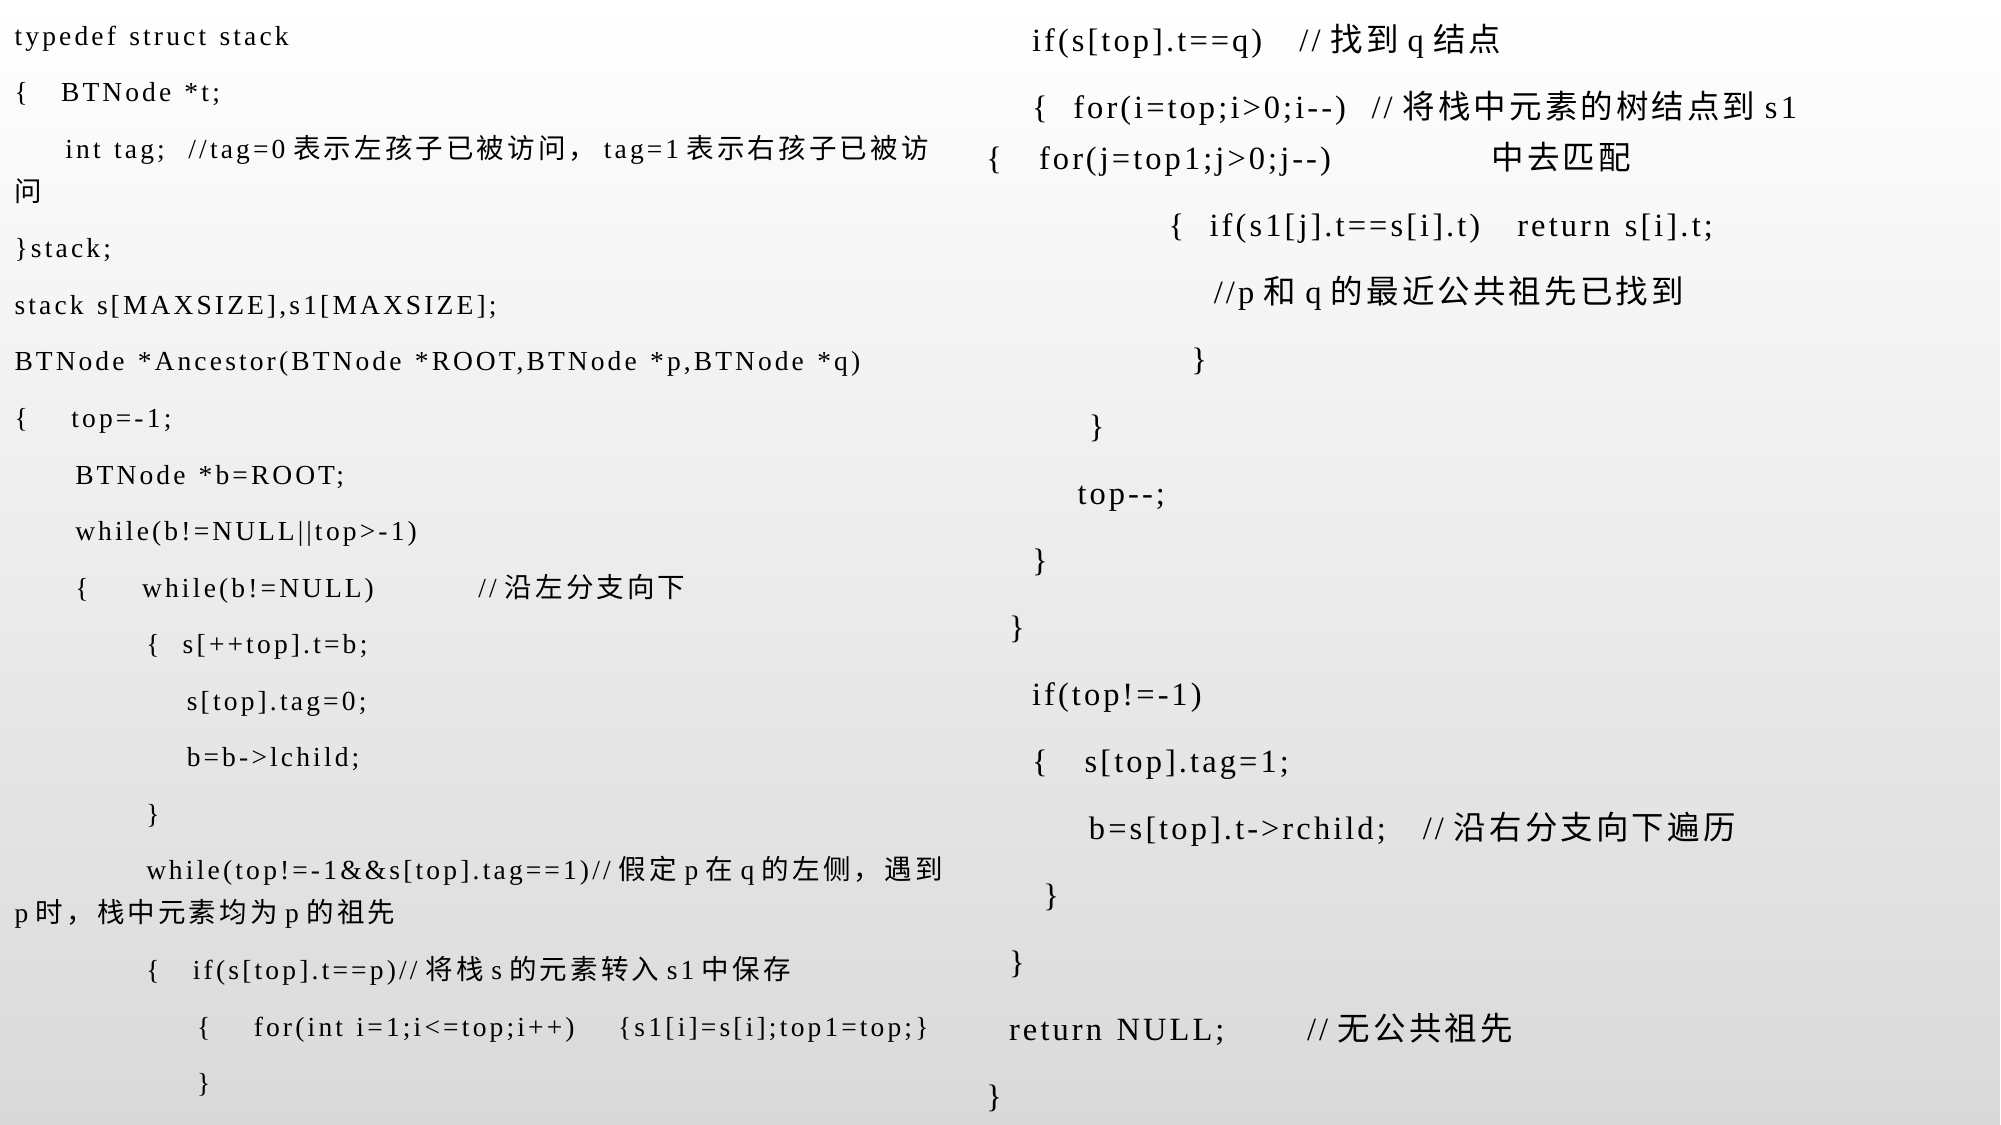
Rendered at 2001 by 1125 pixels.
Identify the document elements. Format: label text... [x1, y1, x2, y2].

list typedef struct stack { BTNode *t; int tag; //tag=0表示左孩子已被访问，tag=1表示右孩子已被访问 }stack; stack s[MAXSIZE],s1[MAXSIZE]; BTNode *Ancestor(BTNode *ROOT,BTNode *p,BTNode *q) { top=-1; BTNode *b=ROOT; while(b!=NULL||top>-1) { while(b!=NULL) //沿左分支向下 { s[++top].t=b; s[top].tag=0; b=b->lchild; } while(top!=-1&&s[top].tag==1)//假定p在q的左侧，遇到p时，栈中元素均为p的祖先 { if(s[top].t==p)//将栈s的元素转入s1中保存 { for(int i=1;i<=top;i++) {s1[i]=s[i];top1=top;} } [0, 0, 971, 1125]
text_box if(s[top].t==q) //找到q结点 { for(i=top;i>0;i--) //将栈中元素的树结点到s1 { for(j=top1;j>0;j--) 中去匹配 { if(s1[j].t==s[i].t) return s[i].t; //p和q的最近公共祖先已找到 } } top--; } } if(top!=-1) { s[top].tag=1; b=s[top].t->rchild; //沿右分支向下遍历 } } return NULL; //无公共祖先 } [971, 0, 2000, 1125]
